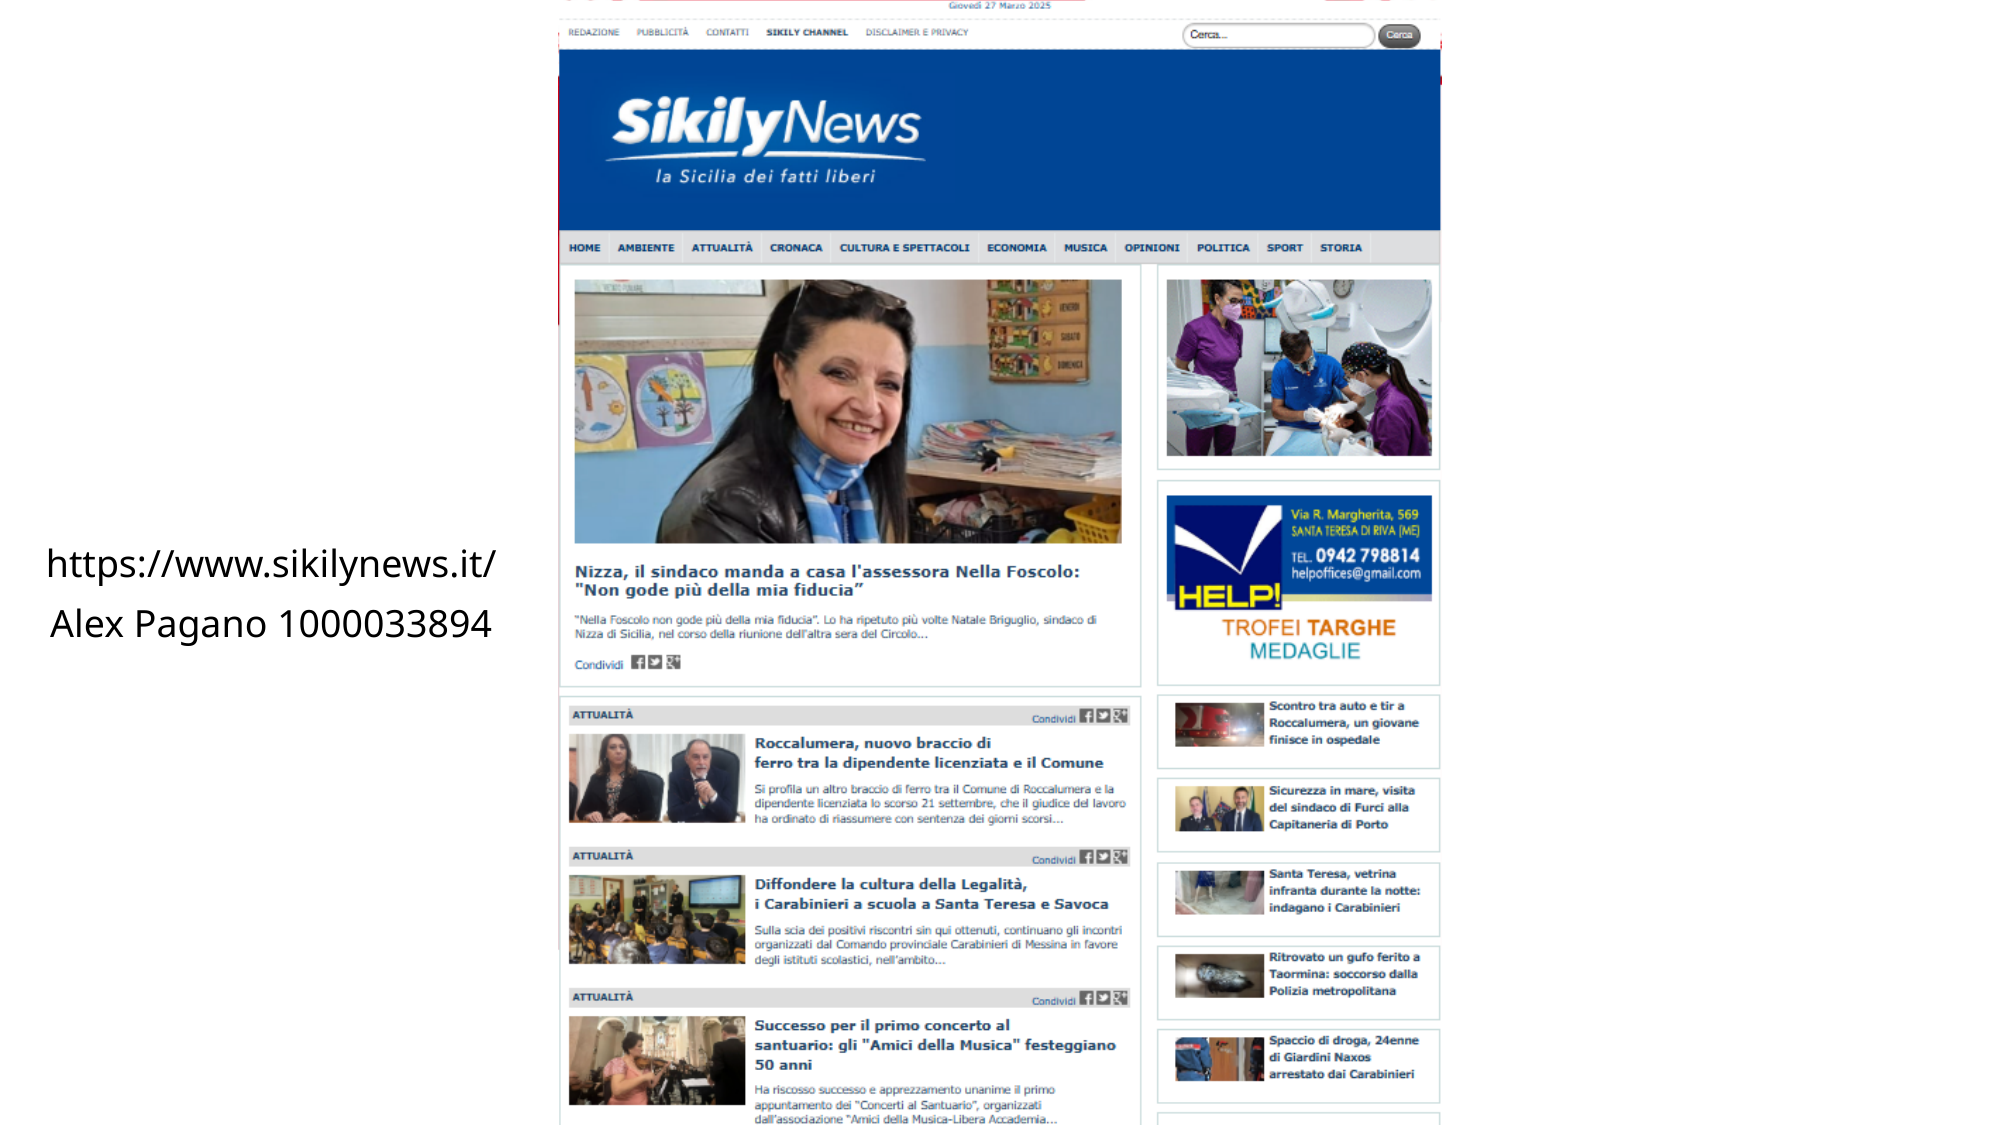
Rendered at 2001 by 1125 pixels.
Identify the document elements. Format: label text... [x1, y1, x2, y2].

picture [557, 0, 1443, 1125]
text_box https://www.sikilynews.it/ [31, 532, 512, 592]
text_box Alex Pagano 1000033894 [35, 592, 508, 653]
